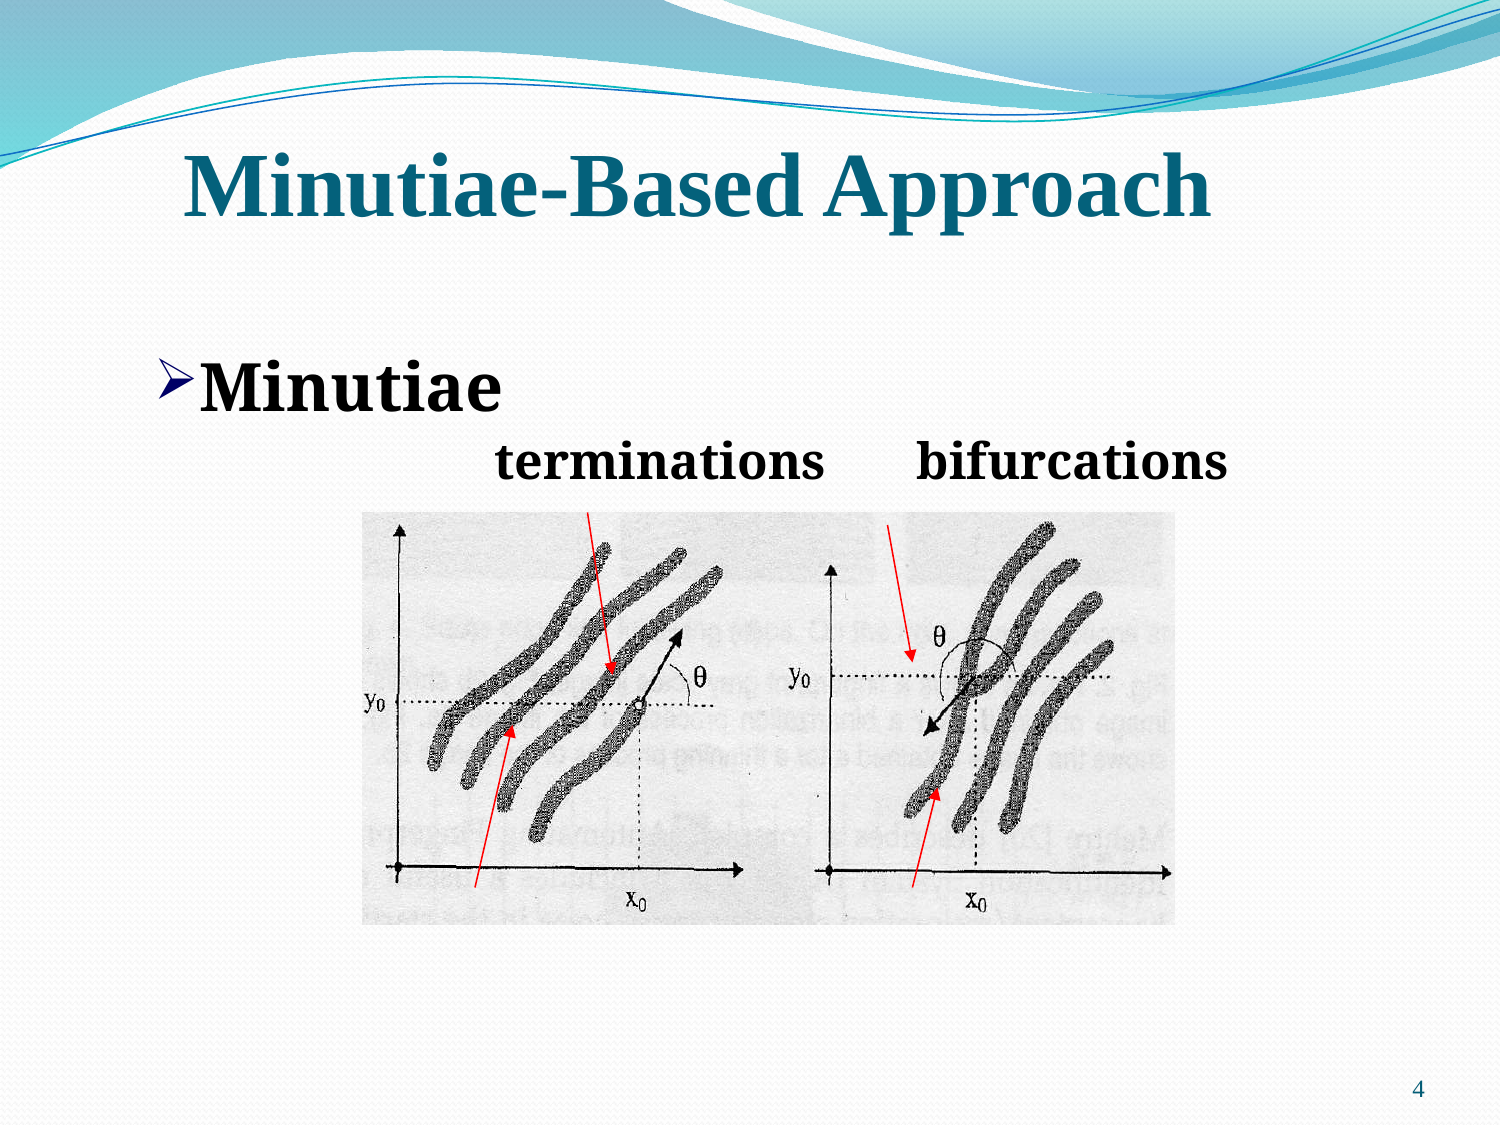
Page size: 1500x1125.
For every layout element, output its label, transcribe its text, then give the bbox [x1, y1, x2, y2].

slide_number 4 [1299, 1042, 1425, 1103]
list Minutiae terminations bifurcations Ridge Valley [75, 275, 1417, 1016]
text_box Fingerprint image after adaptive binarization Binarized image(left), Enhanced gray image(right) [355, 513, 1182, 938]
title Minutiae-Based Approach [62, 50, 1359, 238]
picture [362, 512, 1176, 926]
